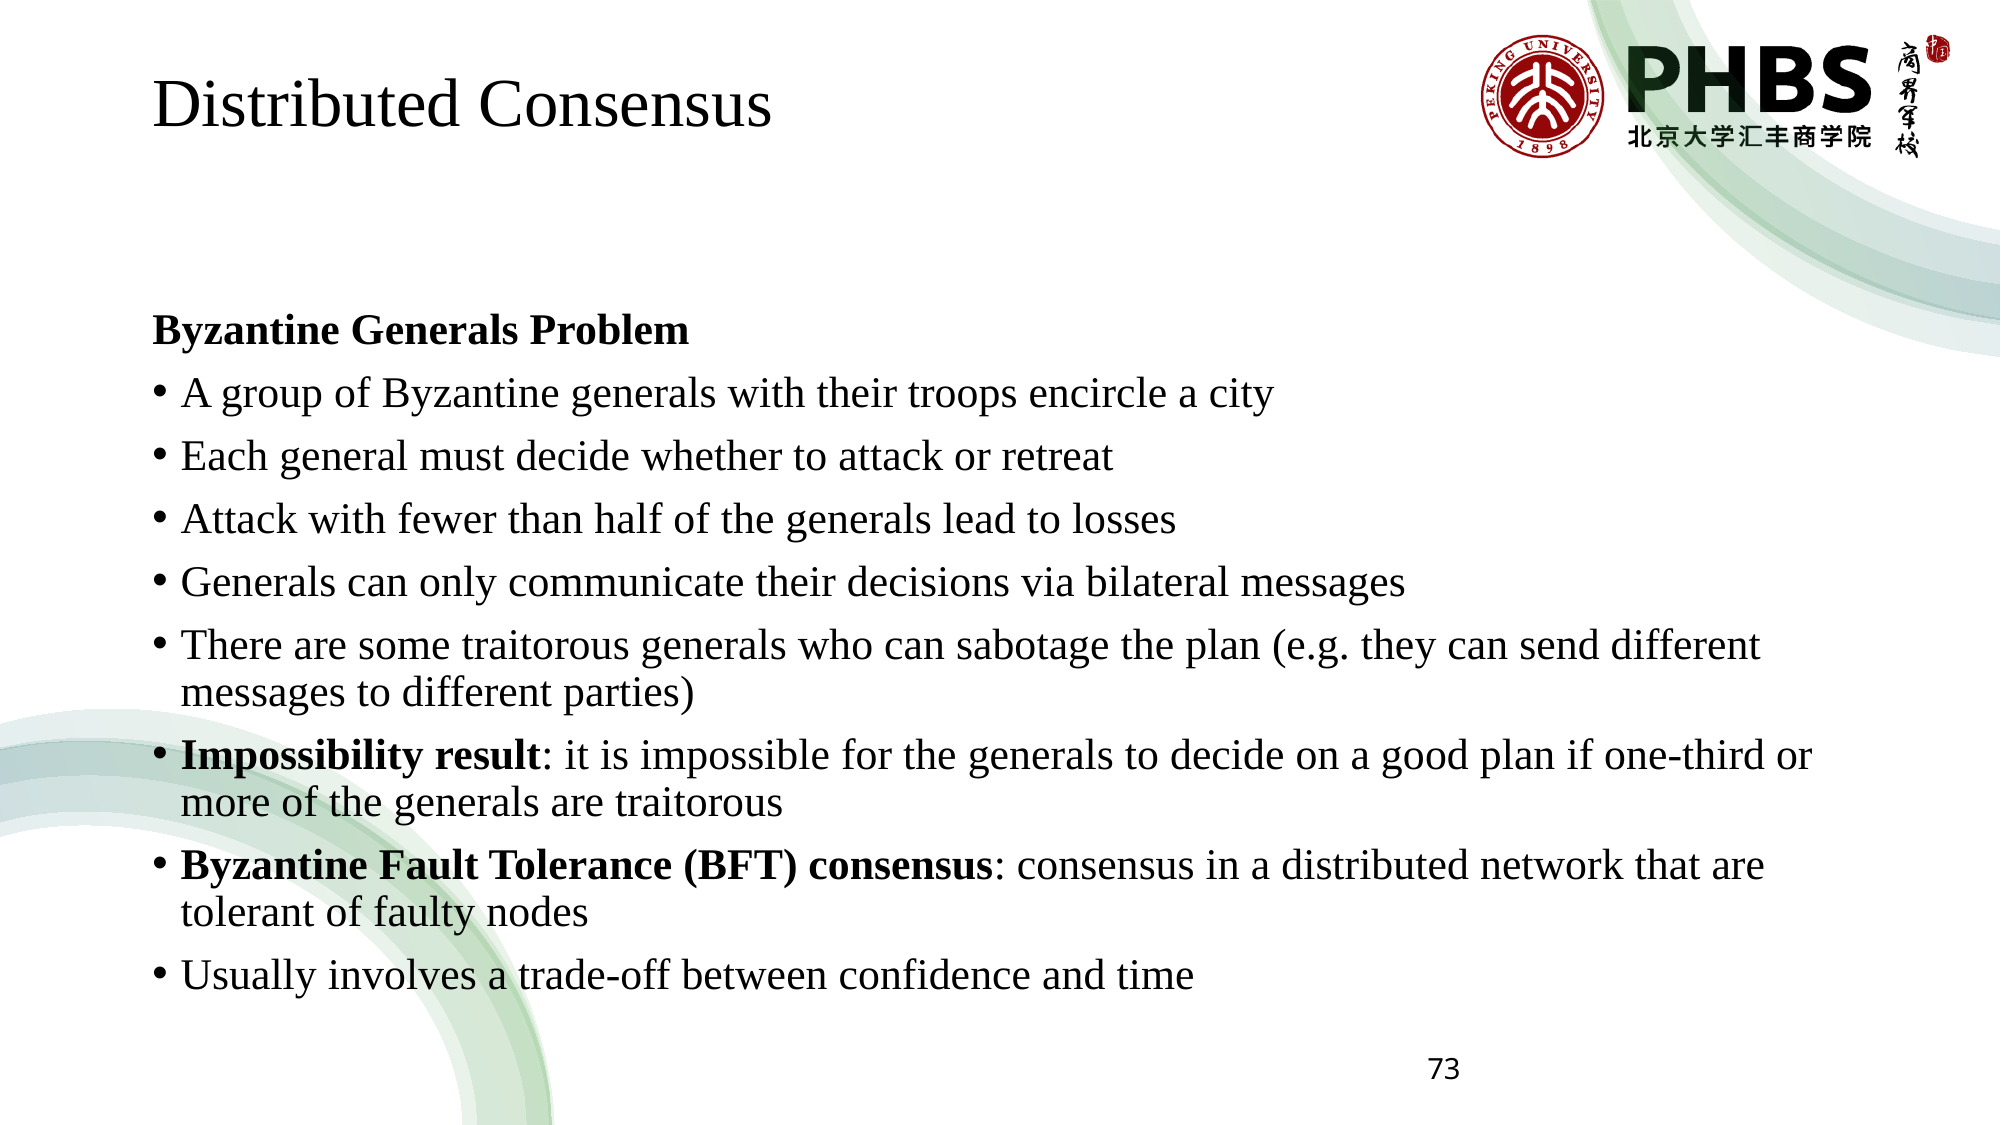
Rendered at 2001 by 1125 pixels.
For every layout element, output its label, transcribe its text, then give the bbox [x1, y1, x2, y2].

list Byzantine Generals Problem A group of Byzantine generals with their troops encircle a city Each general must decide whether to attack or retreat Attack with fewer than half of the generals lead to losses Generals can only communicate their decisions via bilateral messages There are some traitorous generals who can sabotage the plan (e.g. they can send different messages to different parties) Impossibility result: it is impossible for the generals to decide on a good plan if one-third or more of the generals are traitorous Byzantine Fault Tolerance (BFT) consensus: consensus in a distributed network that are tolerant of faulty nodes Usually involves a trade-off between confidence and time [137, 299, 1863, 1014]
slide_number 73 [1412, 1042, 1750, 1103]
footer [249, 1042, 757, 1103]
picture [1625, 0, 2000, 185]
title Distributed Consensus [137, 59, 1863, 278]
picture [1458, 0, 1609, 59]
